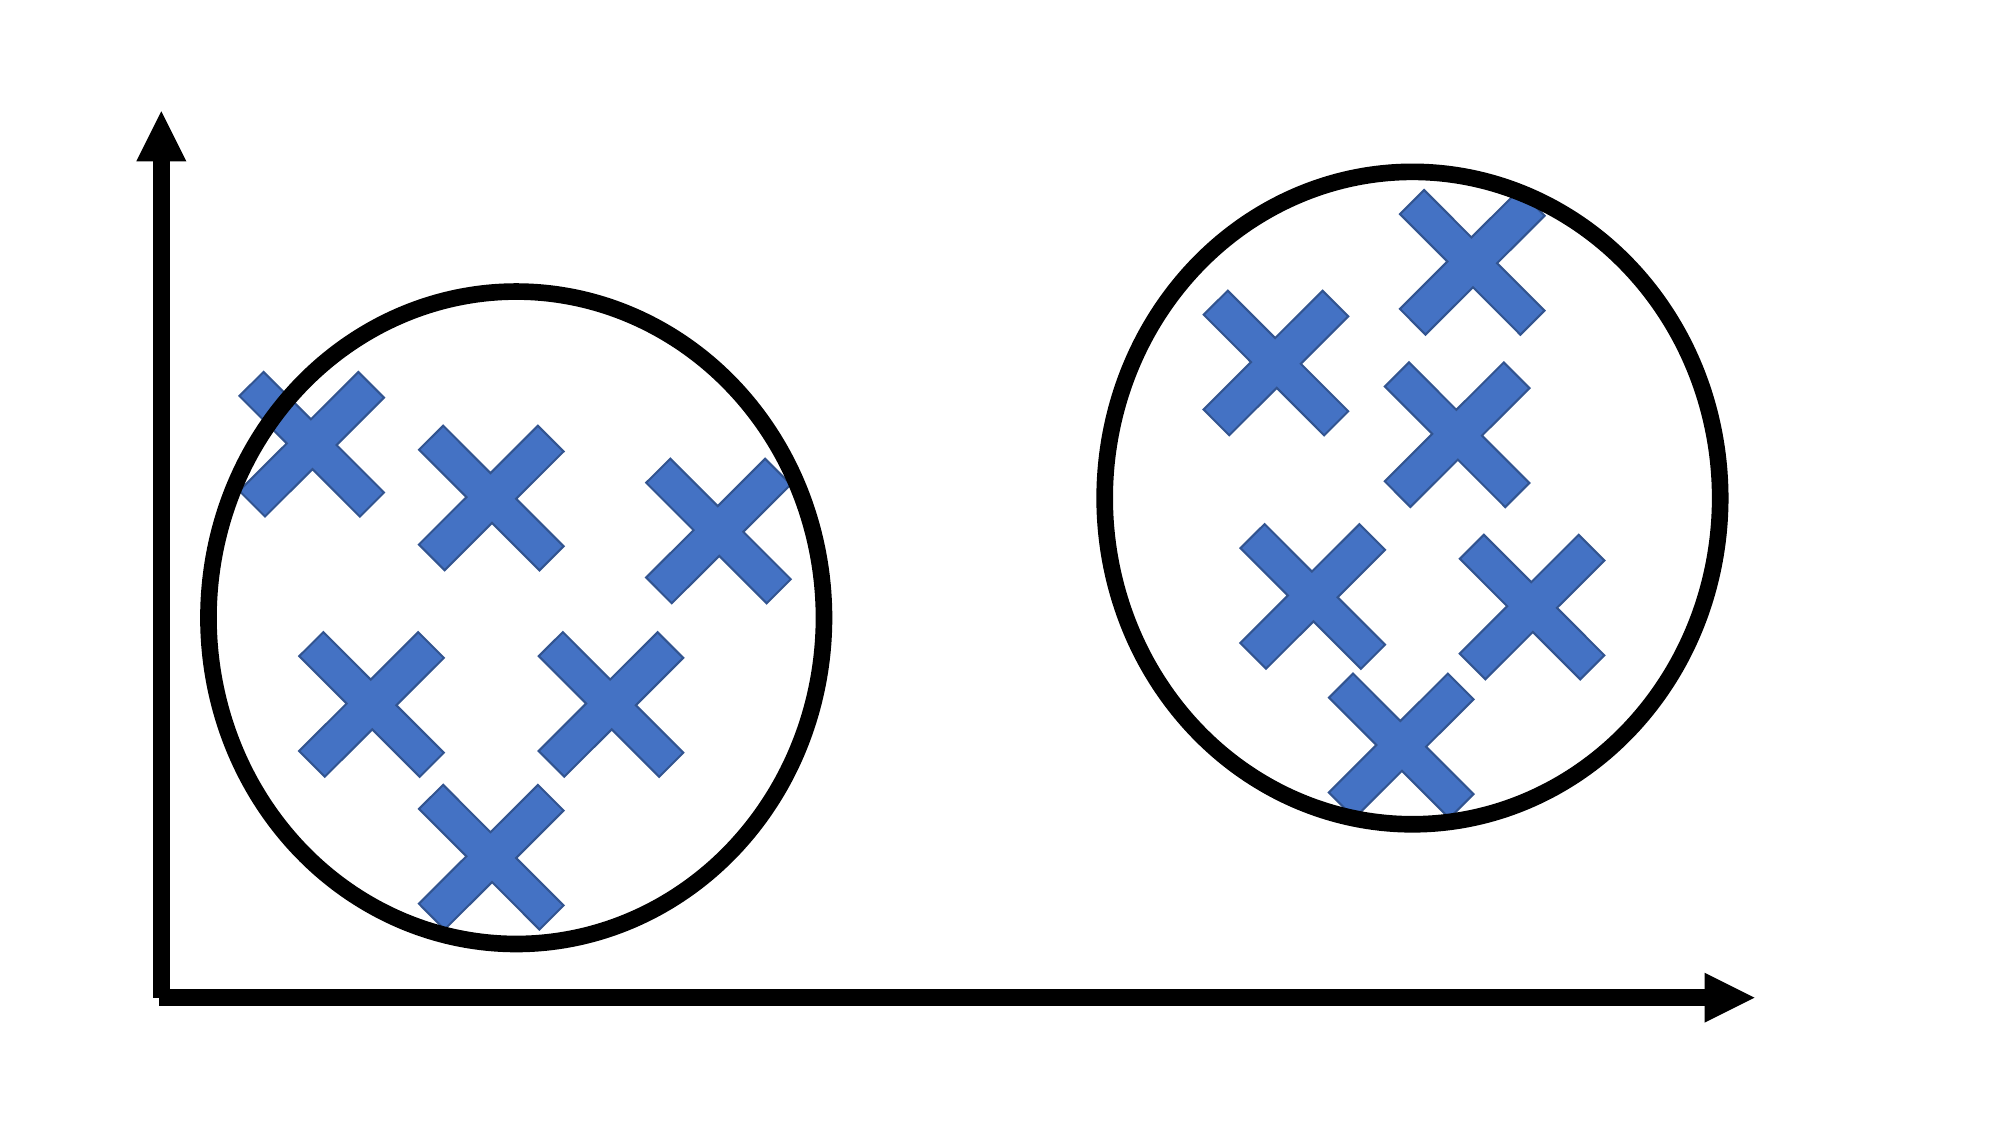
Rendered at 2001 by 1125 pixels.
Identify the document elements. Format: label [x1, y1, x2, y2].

text_box [207, 290, 826, 946]
text_box [238, 370, 289, 424]
text_box [1103, 170, 1722, 826]
